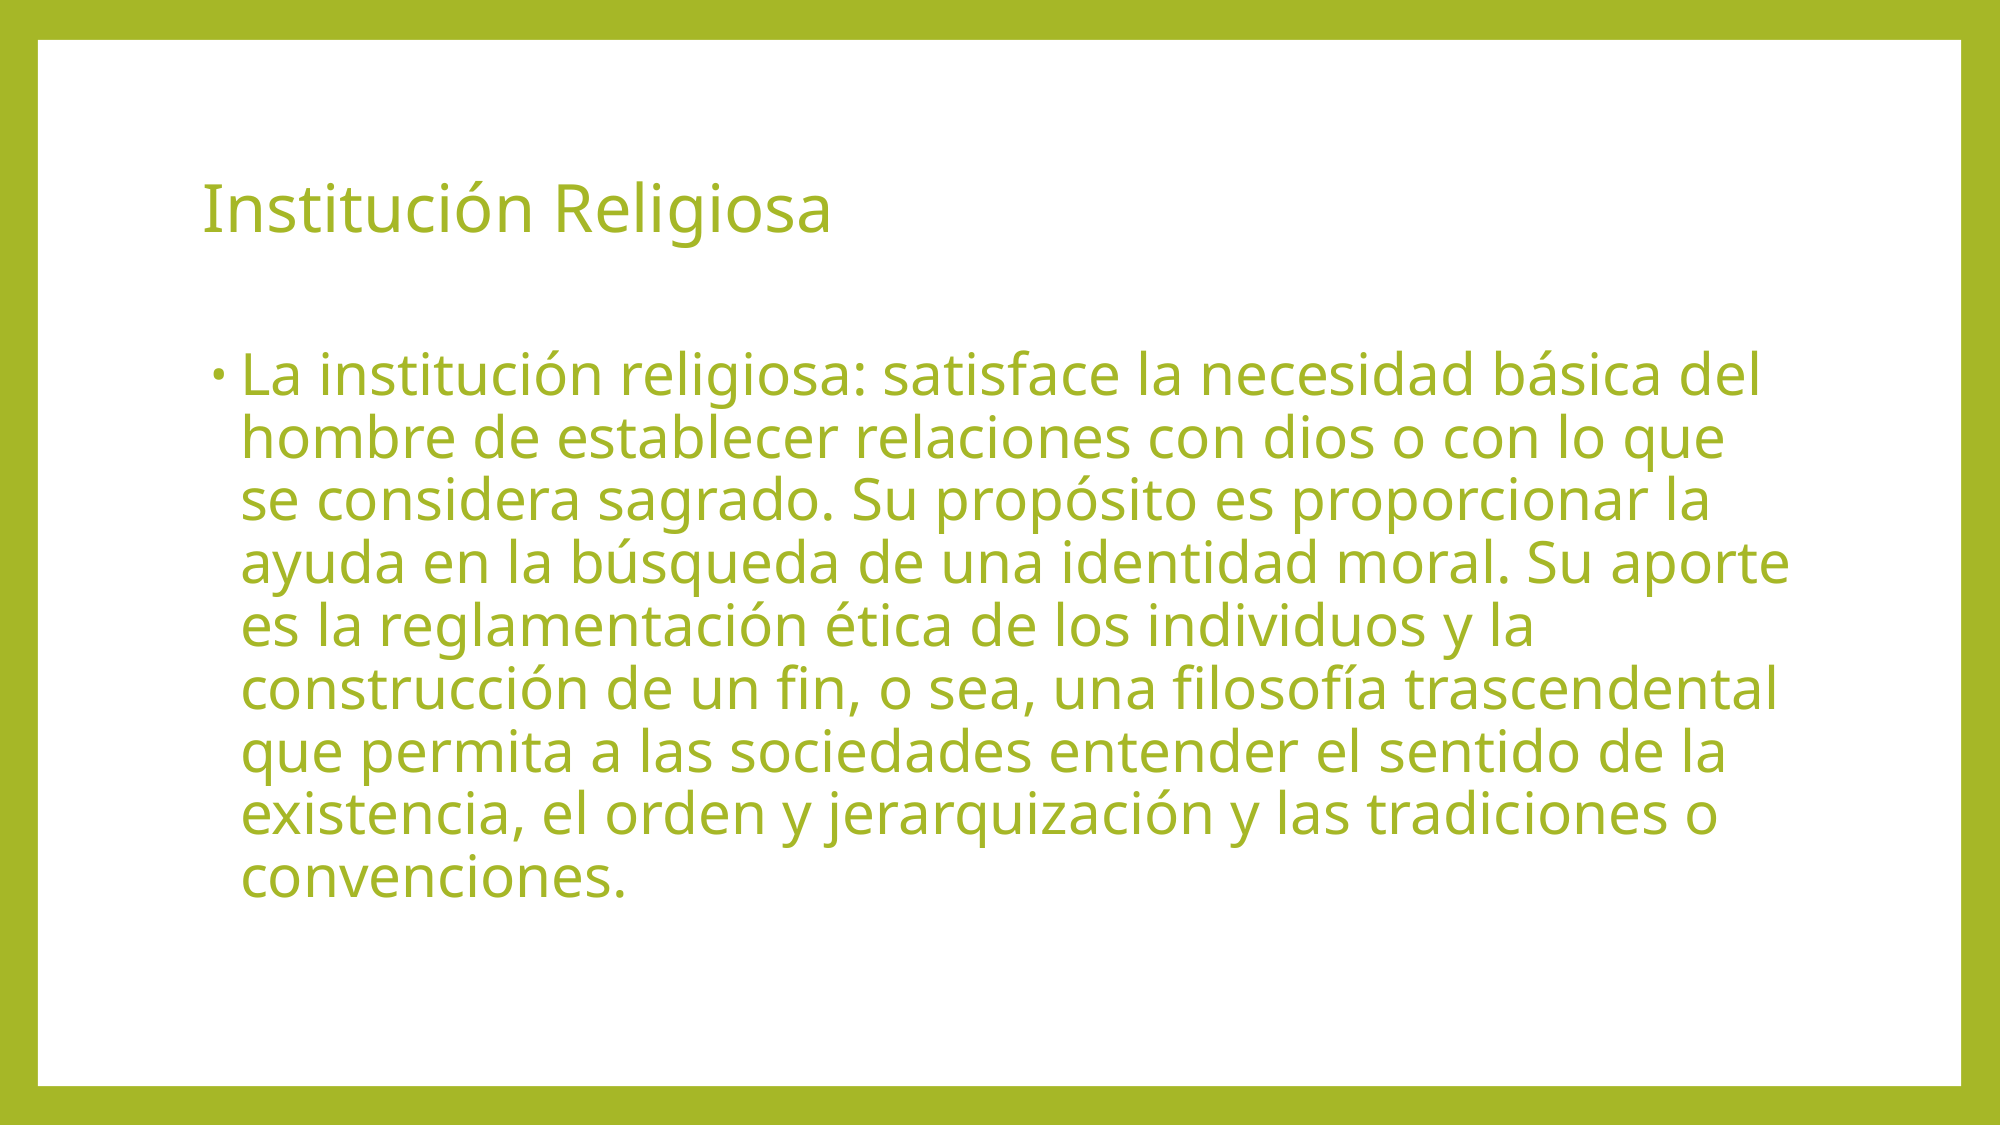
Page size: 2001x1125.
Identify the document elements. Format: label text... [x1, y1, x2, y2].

list La institución religiosa: satisface la necesidad básica del hombre de establecer relaciones con dios o con lo que se considera sagrado. Su propósito es proporcionar la ayuda en la búsqueda de una identidad moral. Su aporte es la reglamentación ética de los individuos y la construcción de un fin, o sea, una filosofía trascendental que permita a las sociedades entender el sentido de la existencia, el orden y jerarquización y las tradiciones o convenciones. [187, 337, 1808, 1000]
title Institución Religiosa [187, 99, 1808, 323]
